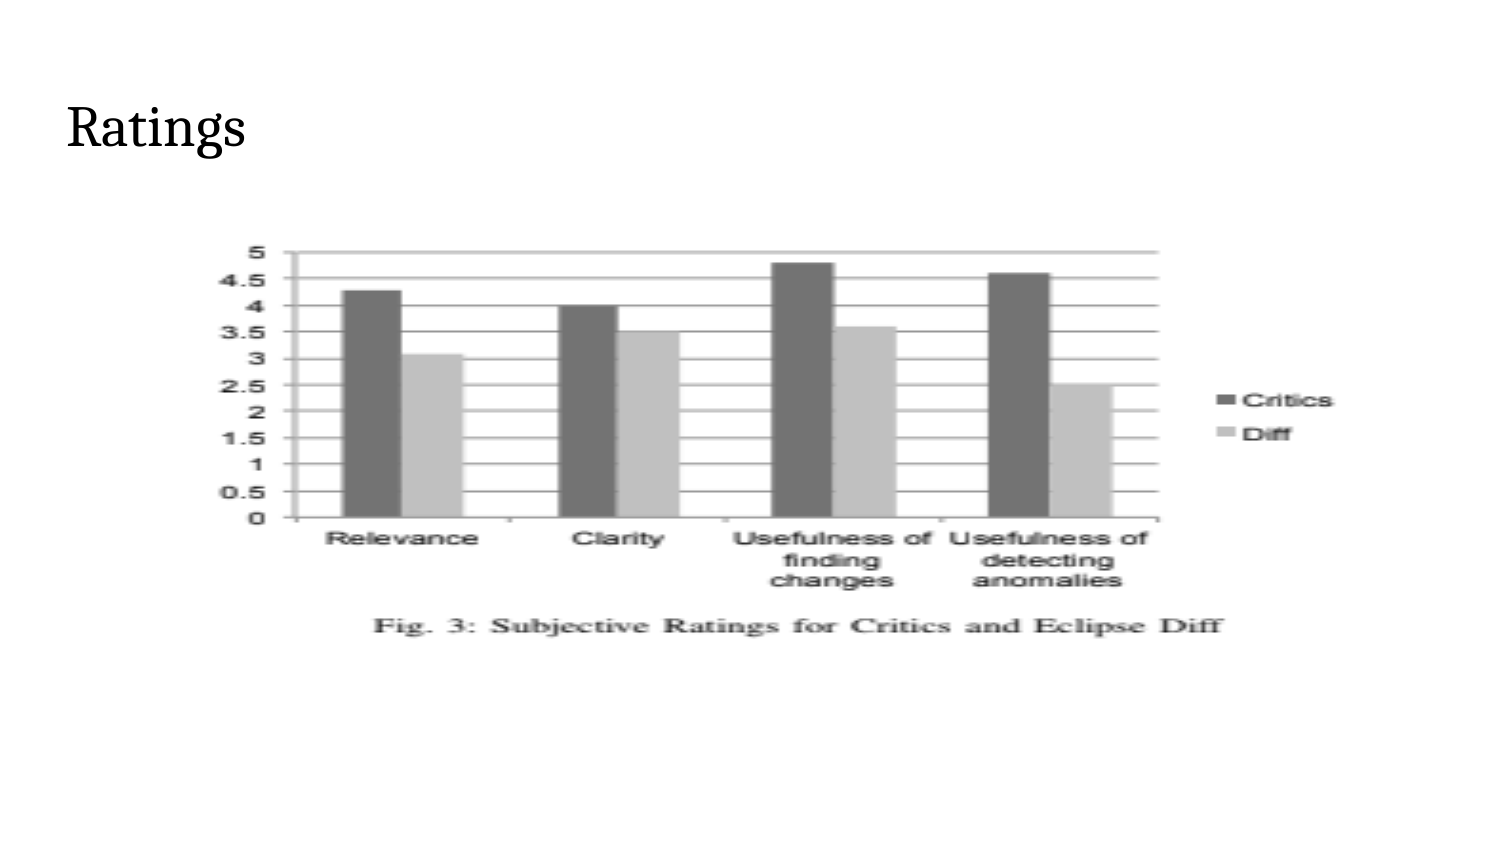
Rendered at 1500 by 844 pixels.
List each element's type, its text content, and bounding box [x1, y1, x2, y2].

title Ratings [51, 72, 1449, 167]
picture [63, 205, 1359, 676]
